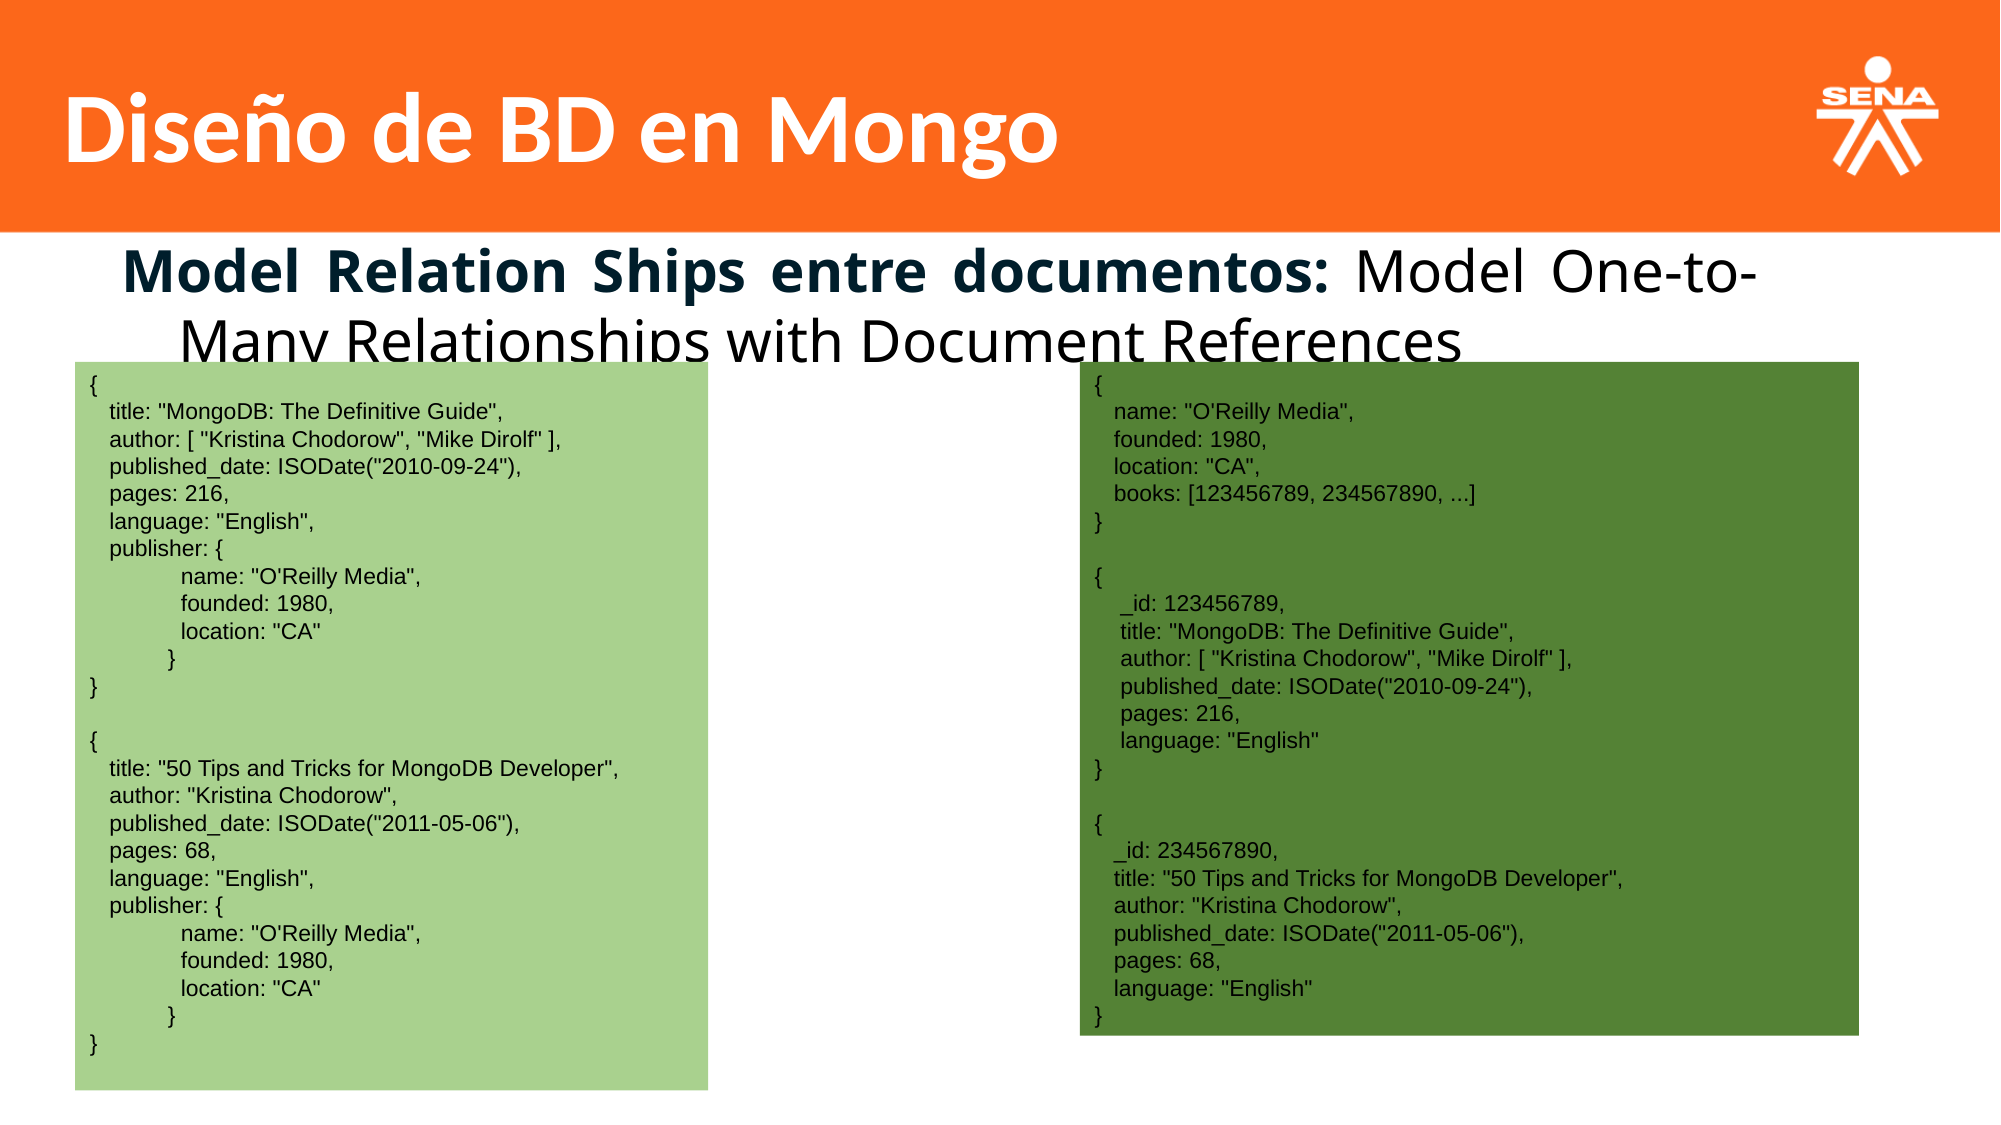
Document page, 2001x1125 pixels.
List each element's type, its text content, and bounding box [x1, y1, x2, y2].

text_box Model Relation Ships entre documentos: Model One-to-Many Relationships with Document References [106, 219, 1773, 900]
picture [0, 0, 2000, 1125]
text_box { title: "MongoDB: The Definitive Guide", author: [ "Kristina Chodorow", "Mike Dirolf" ], published_date: ISODate("2010-09-24"), pages: 216, language: "English", publisher: { name: "O'Reilly Media", founded: 1980, location: "CA" } } { title: "50 Tips and Tricks for MongoDB Developer", author: "Kristina Chodorow", published_date: ISODate("2011-05-06"), pages: 68, language: "English", publisher: { name: "O'Reilly Media", founded: 1980, location: "CA" } } [75, 361, 709, 1091]
text_box Diseño de BD en Mongo [48, 54, 1931, 190]
text_box { name: "O'Reilly Media", founded: 1980, location: "CA", books: [123456789, 234567890, ...] } { _id: 123456789, title: "MongoDB: The Definitive Guide", author: [ "Kristina Chodorow", "Mike Dirolf" ], published_date: ISODate("2010-09-24"), pages: 216, language: "English" } { _id: 234567890, title: "50 Tips and Tricks for MongoDB Developer", author: "Kristina Chodorow", published_date: ISODate("2011-05-06"), pages: 68, language: "English" } [1079, 361, 1859, 1036]
